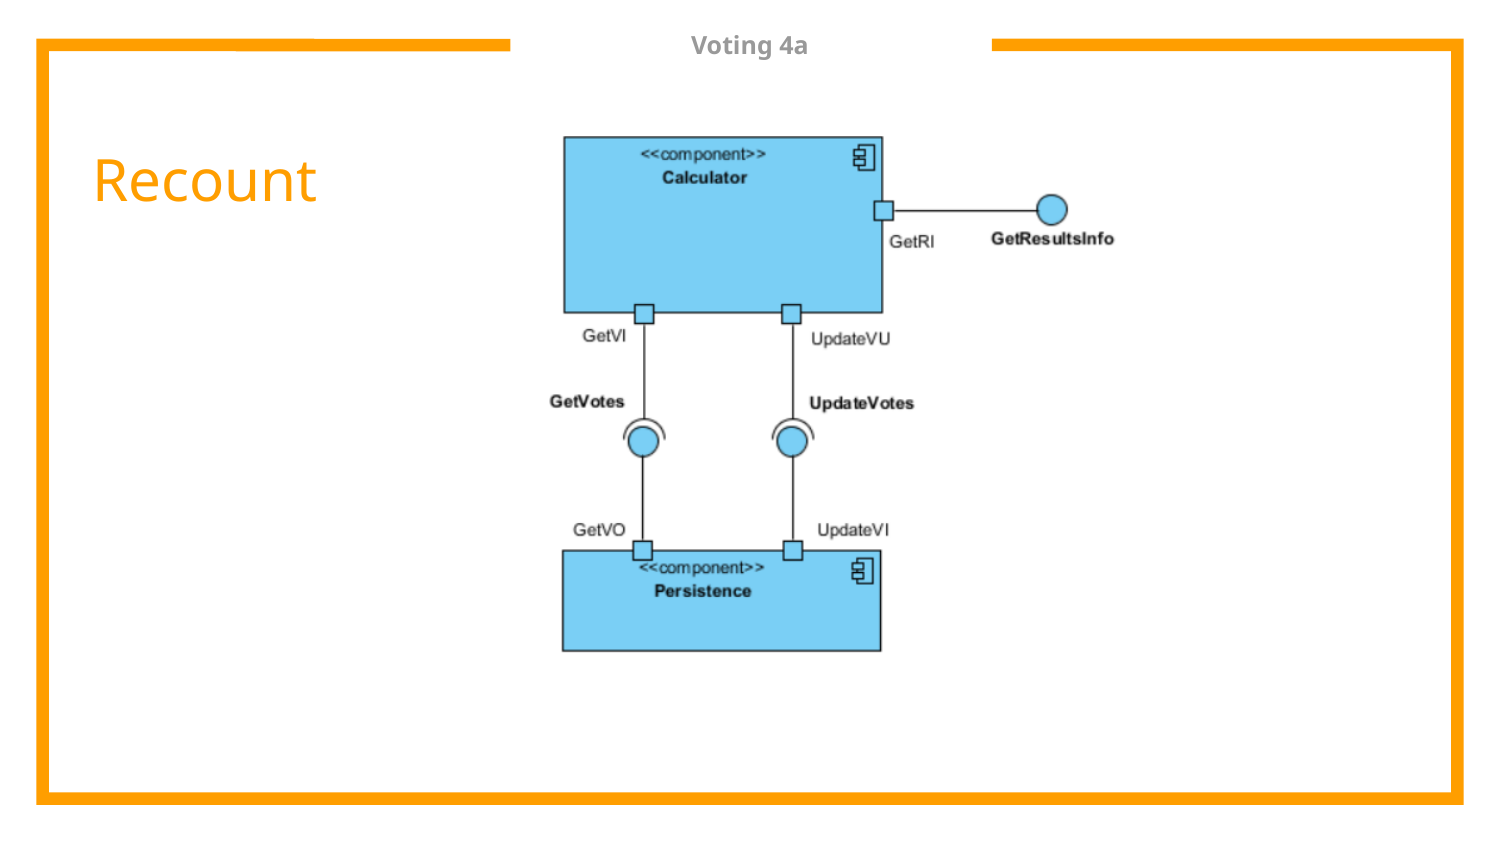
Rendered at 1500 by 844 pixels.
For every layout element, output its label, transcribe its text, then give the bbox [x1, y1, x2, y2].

text_box Recount [77, 135, 333, 221]
title Voting 4a [531, 15, 969, 94]
picture [498, 95, 1148, 682]
